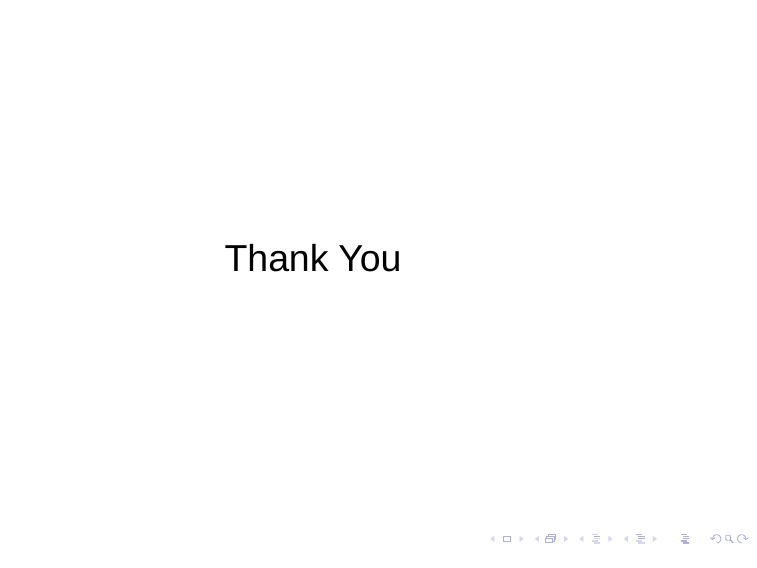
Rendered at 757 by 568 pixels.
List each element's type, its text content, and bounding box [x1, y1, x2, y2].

title Thank You [224, 236, 749, 277]
